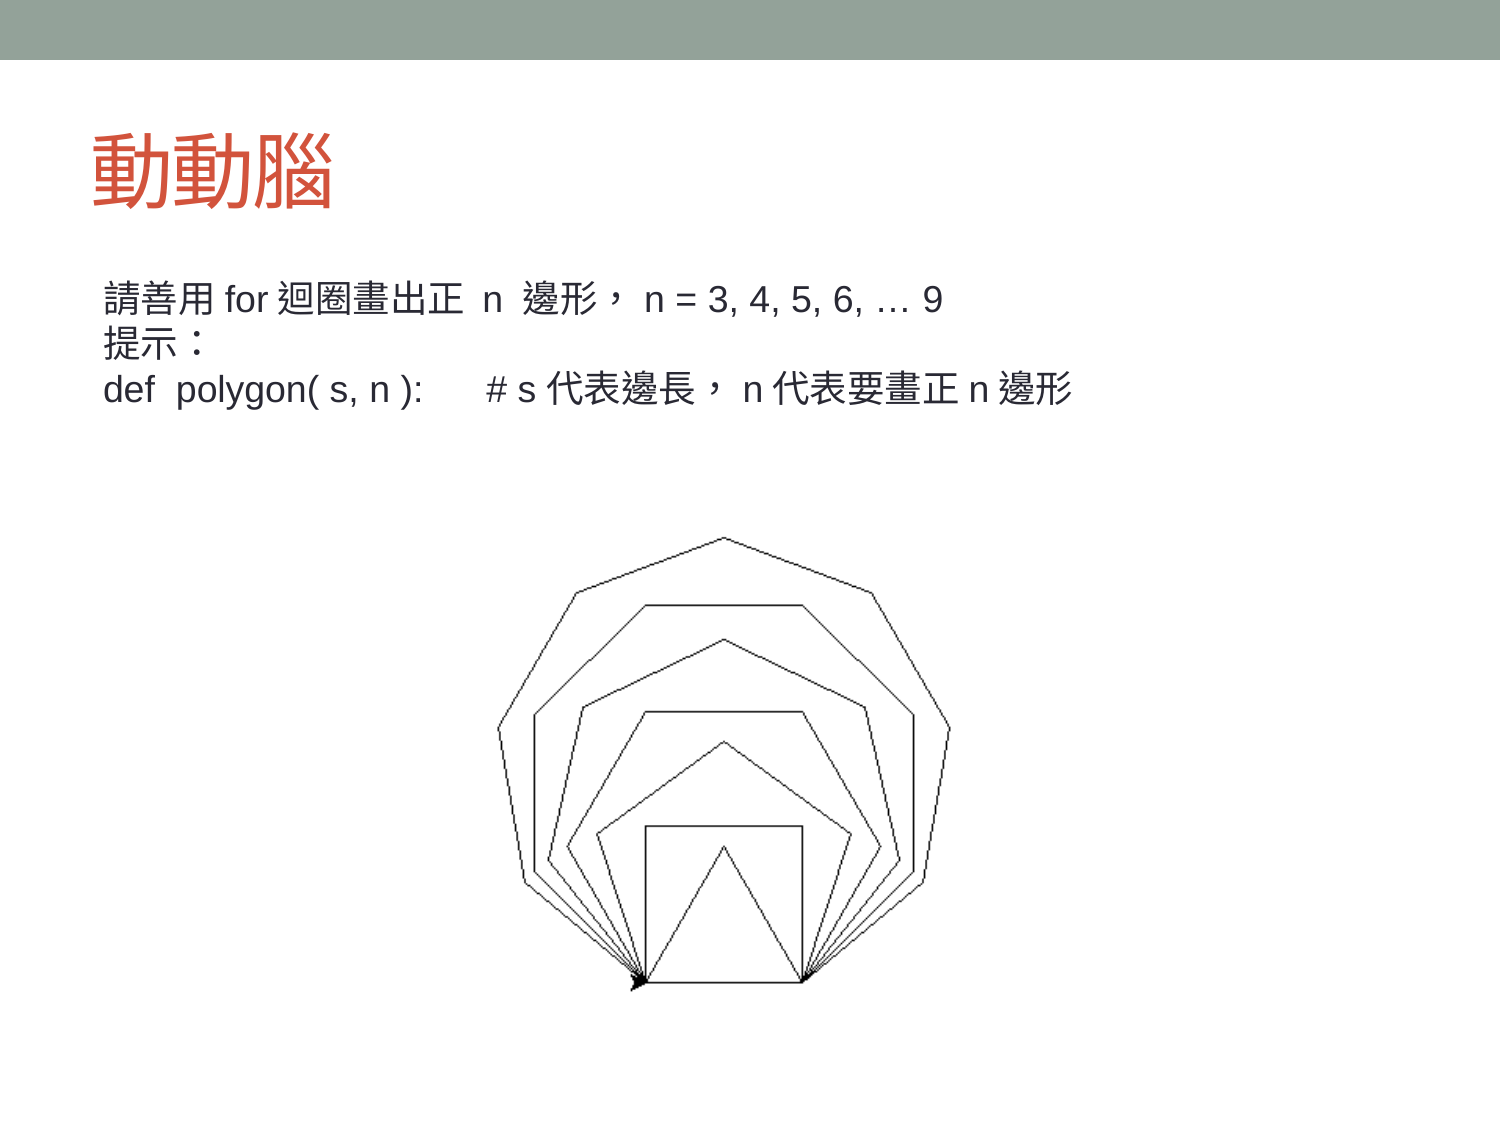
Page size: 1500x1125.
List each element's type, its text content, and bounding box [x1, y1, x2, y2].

text_box 請善用for迴圈畫出正 n 邊形，n = 3, 4, 5, 6, … 9 提示： def polygon( s, n ): # s代表邊長，n代表要畫正n邊形 [88, 267, 1152, 417]
picture [443, 503, 1040, 1037]
title 動動腦 [75, 87, 1425, 250]
